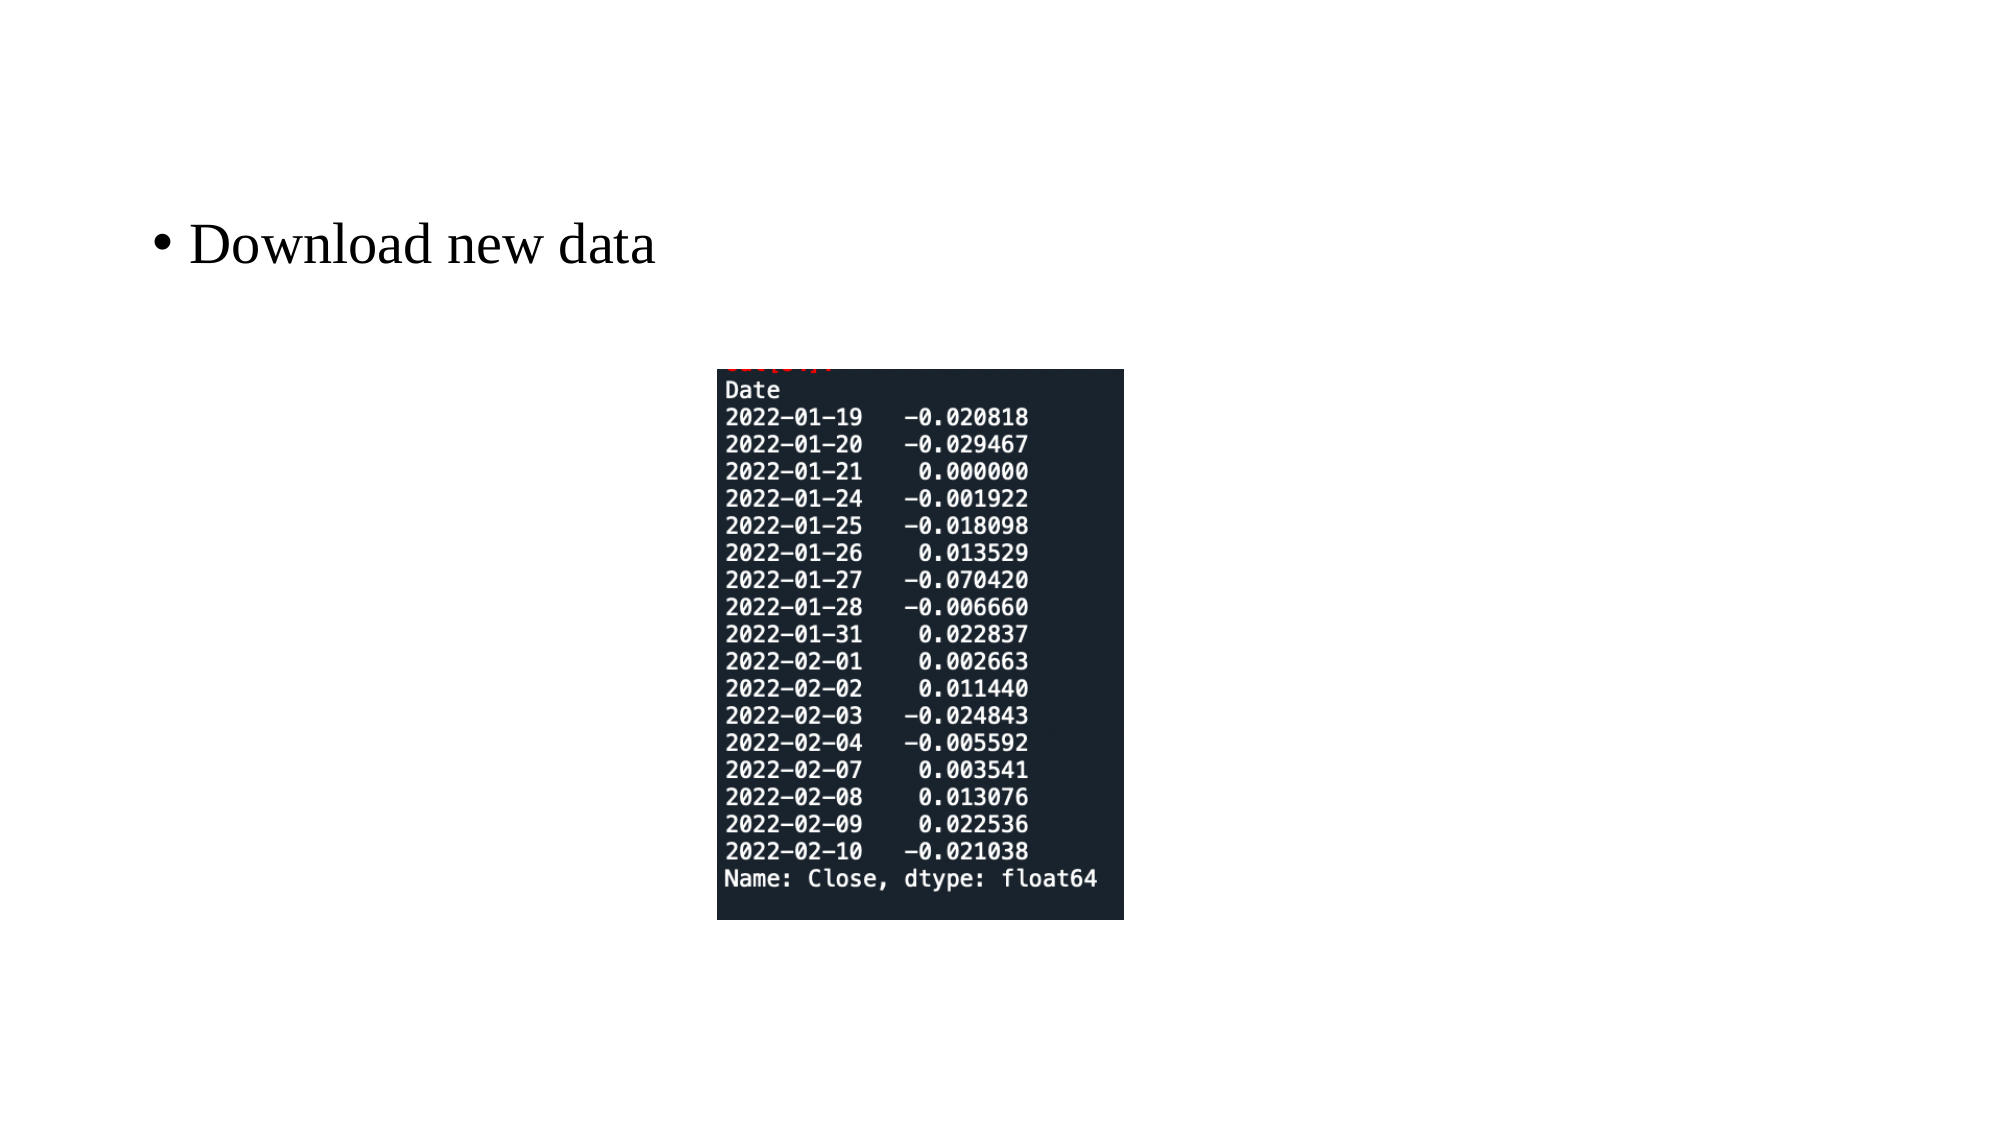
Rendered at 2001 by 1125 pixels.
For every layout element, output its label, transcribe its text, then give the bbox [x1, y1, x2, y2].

picture [717, 369, 1124, 920]
list Download new data [137, 205, 1863, 920]
